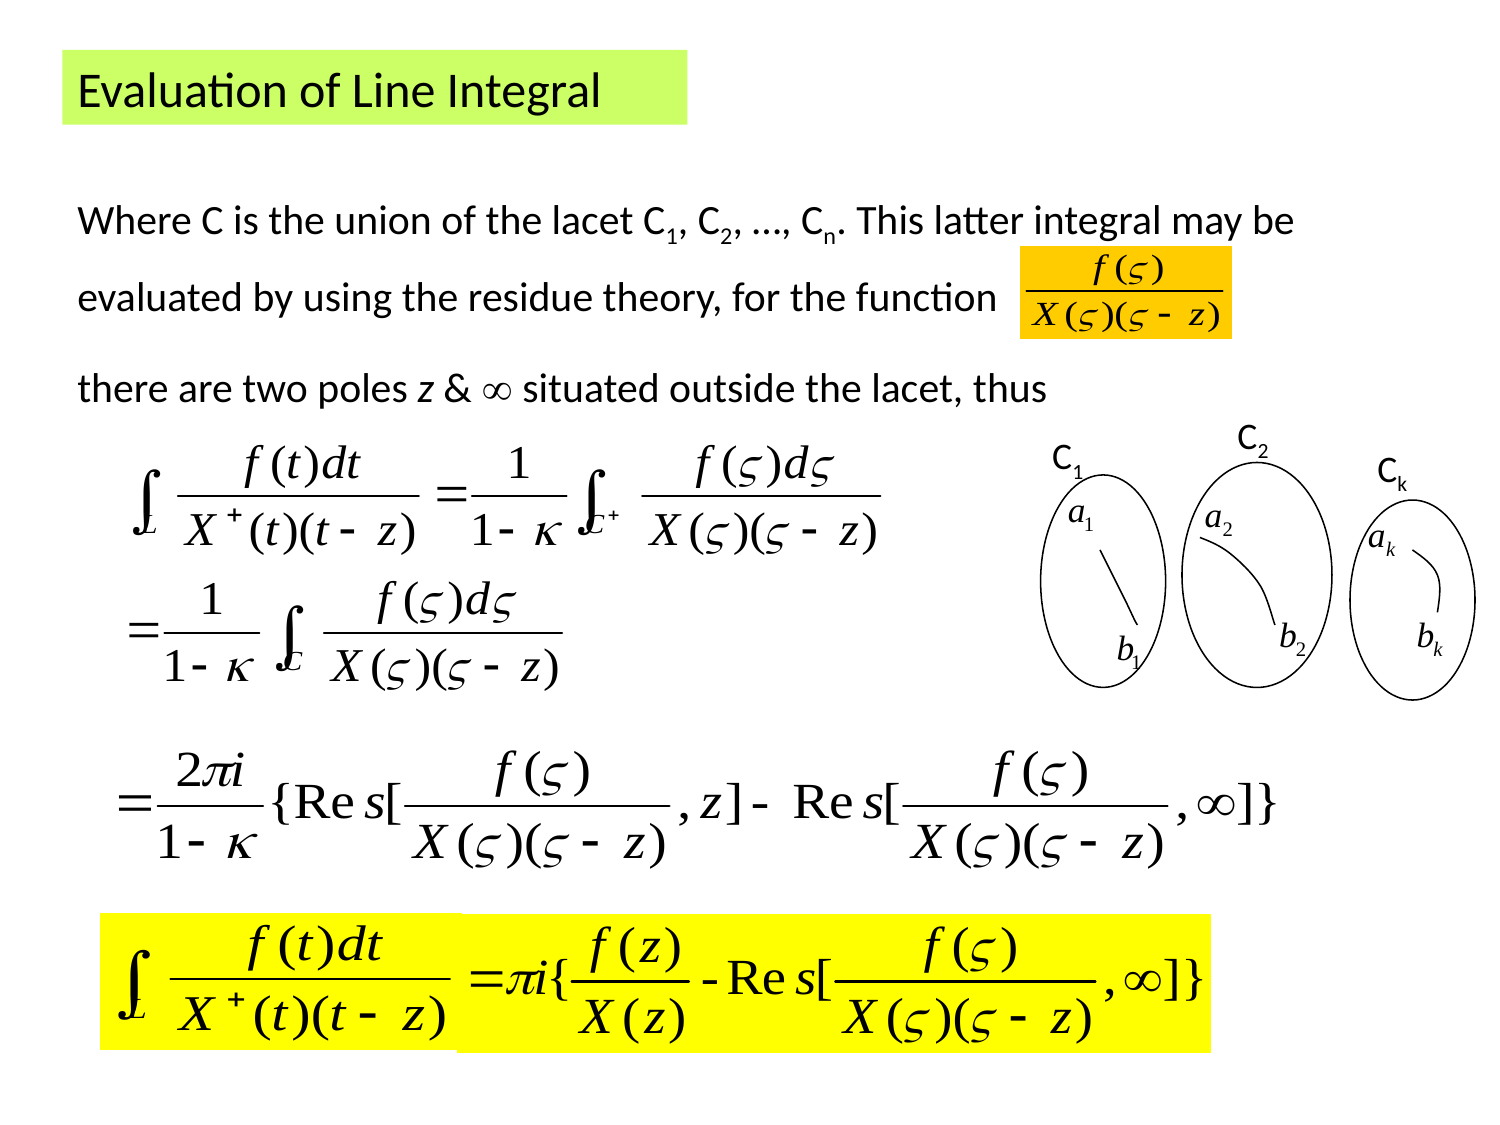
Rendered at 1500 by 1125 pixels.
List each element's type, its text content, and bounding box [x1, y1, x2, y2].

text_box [99, 912, 462, 1051]
text_box C2 [1222, 404, 1311, 471]
text_box [1040, 481, 1166, 688]
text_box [1412, 612, 1452, 666]
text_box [1198, 491, 1241, 543]
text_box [116, 433, 891, 701]
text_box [104, 738, 1287, 878]
text_box Evaluation of Line Integral [62, 49, 688, 125]
text_box [1181, 471, 1332, 688]
text_box [1350, 504, 1476, 701]
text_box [1362, 512, 1405, 566]
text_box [1112, 624, 1146, 676]
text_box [1062, 487, 1099, 538]
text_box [1019, 245, 1233, 339]
text_box C1 [1037, 424, 1125, 491]
text_box Where C is the union of the lacet C1, C2, …, Cn. This latter integral may be evaluated by using the residue theory, for the function there are two poles z &  situated outside the lacet, thus [62, 162, 1438, 418]
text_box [465, 913, 1211, 1054]
text_box Ck [1362, 437, 1450, 504]
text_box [1274, 612, 1314, 663]
